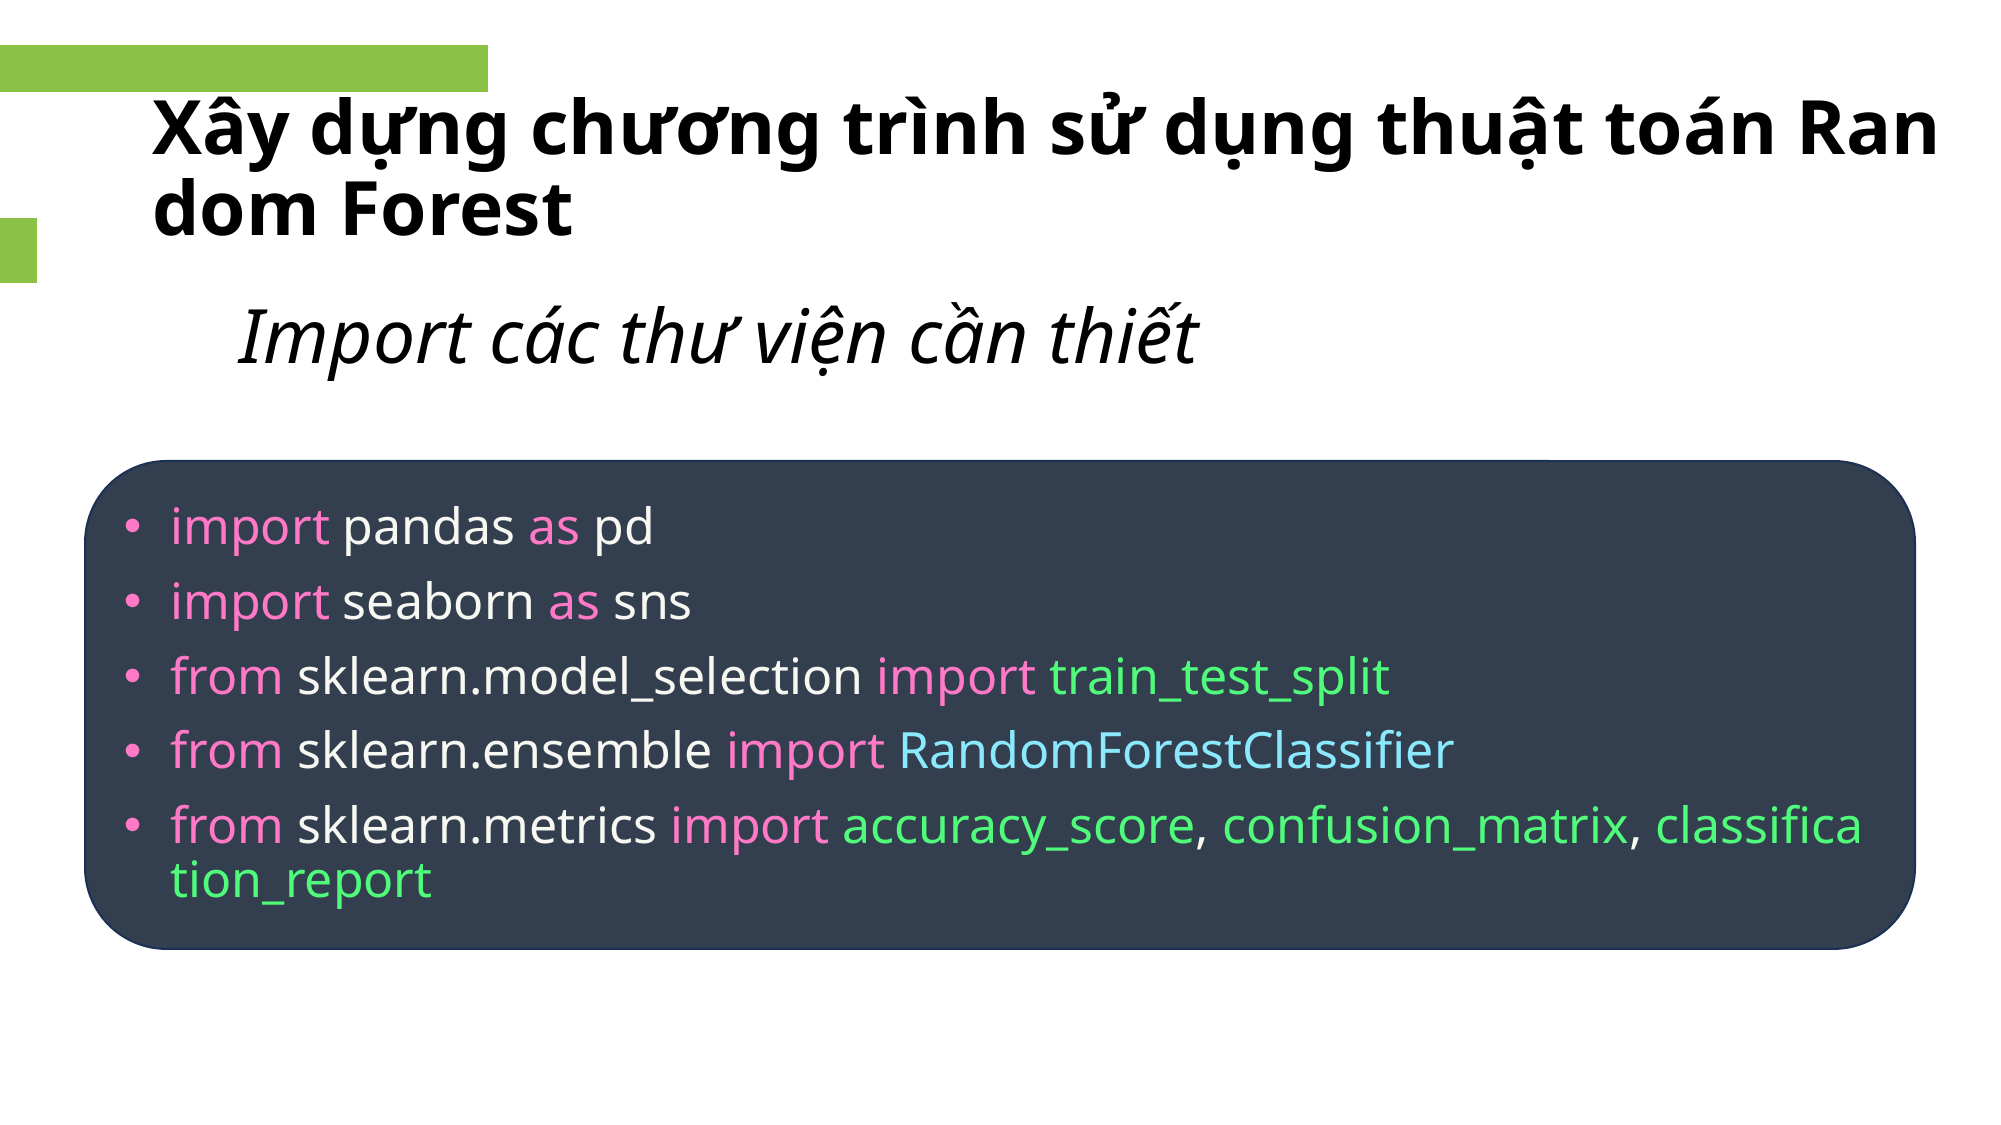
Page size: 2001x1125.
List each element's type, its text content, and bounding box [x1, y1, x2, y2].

text_box [0, 218, 37, 283]
text_box [0, 45, 488, 92]
text_box import pandas as pd import seaborn as sns from sklearn.model_selection import train_test_split from sklearn.ensemble import RandomForestClassifier from sklearn.metrics import accuracy_score, confusion_matrix, classification_report [84, 459, 1917, 950]
text_box Import các thư viện cần thiết [149, 280, 1949, 386]
title Xây dựng chương trình sử dụng thuật toán Random Forest [137, 59, 1975, 281]
